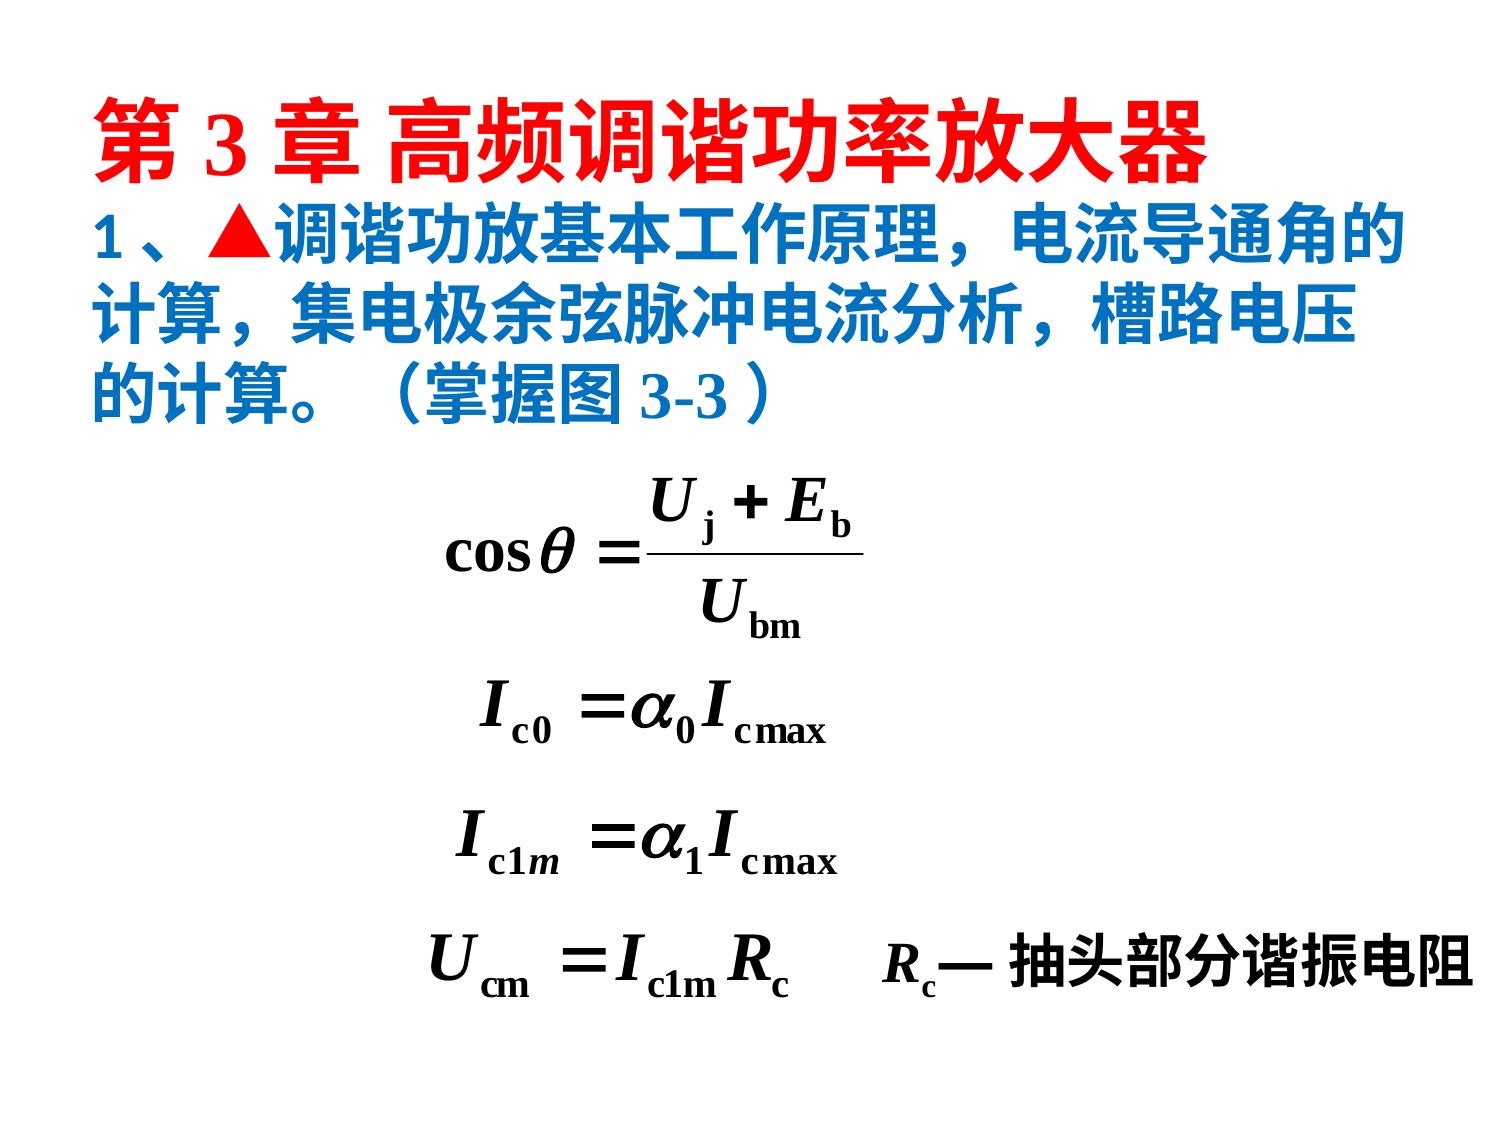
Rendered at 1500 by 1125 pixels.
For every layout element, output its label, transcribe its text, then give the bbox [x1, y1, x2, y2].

title 第3章 高频调谐功率放大器 [75, 45, 1425, 184]
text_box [418, 910, 804, 1016]
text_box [466, 656, 845, 762]
list 1、▲调谐功放基本工作原理，电流导通角的计算，集电极余弦脉冲电流分析，槽路电压的计算。（掌握图3-3） [75, 184, 1425, 1005]
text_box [436, 455, 875, 655]
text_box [442, 786, 851, 892]
text_box Rc—抽头部分谐振电阻 [868, 916, 1500, 1012]
